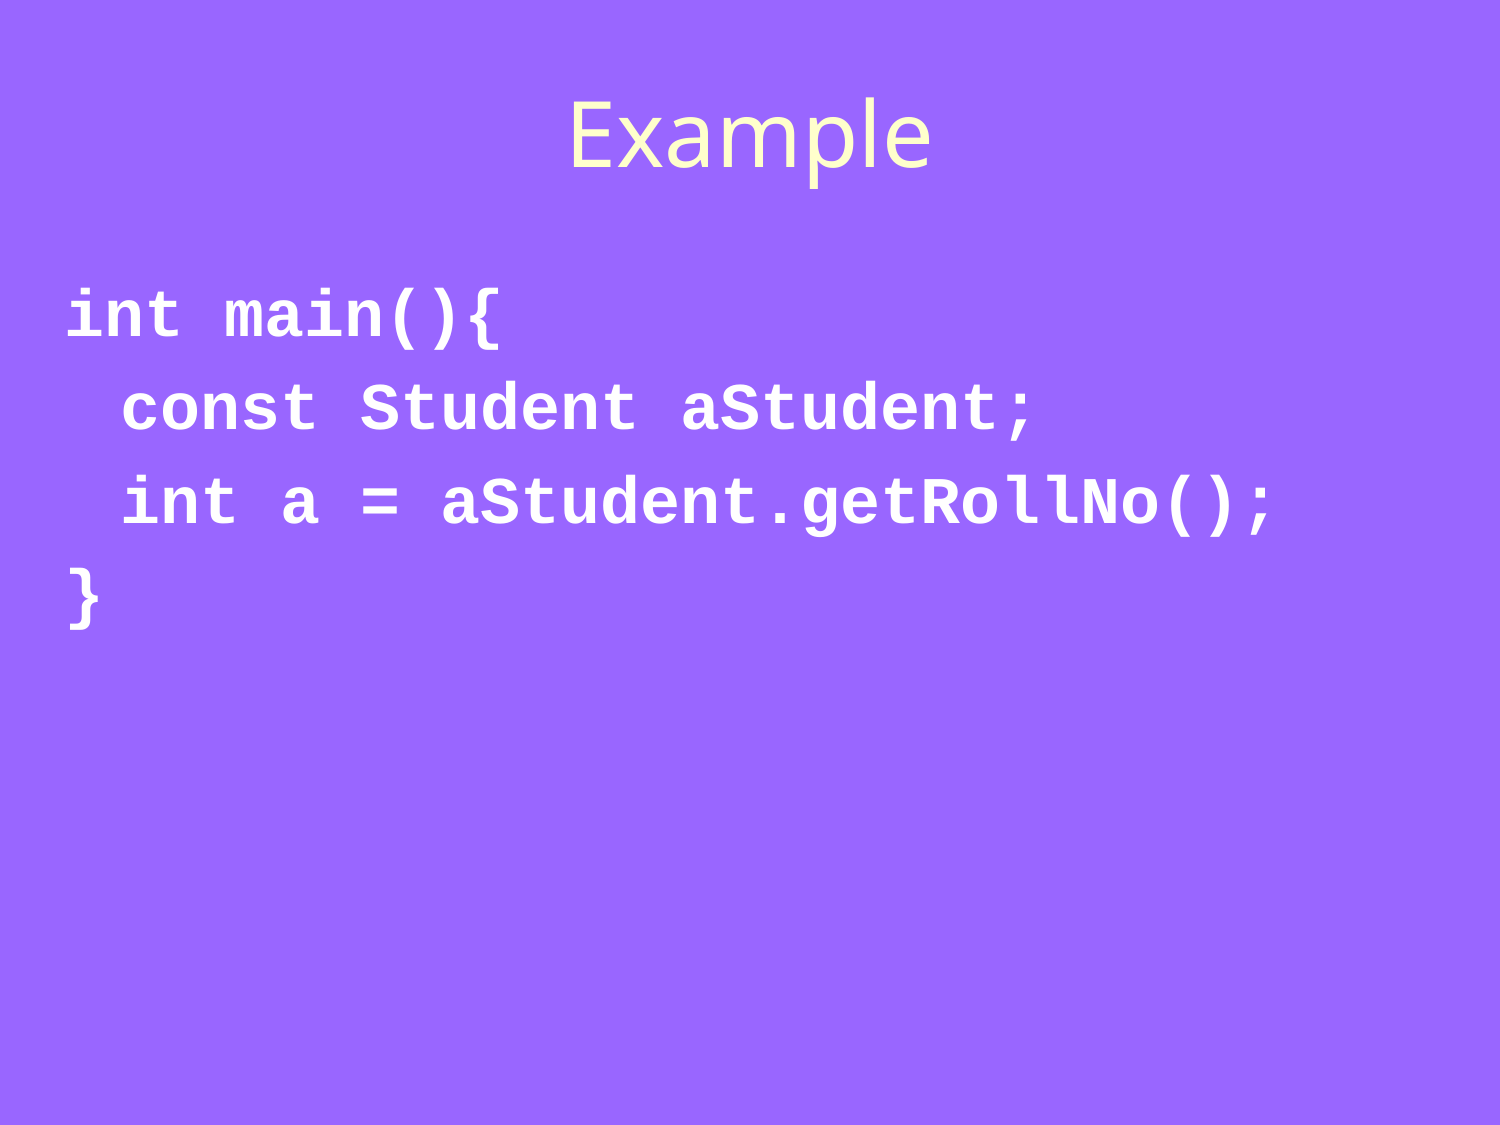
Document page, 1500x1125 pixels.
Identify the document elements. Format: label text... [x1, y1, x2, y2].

title Example [49, 37, 1451, 226]
list int main(){ const Student aStudent; int a = aStudent.getRollNo(); } [49, 262, 1451, 1001]
